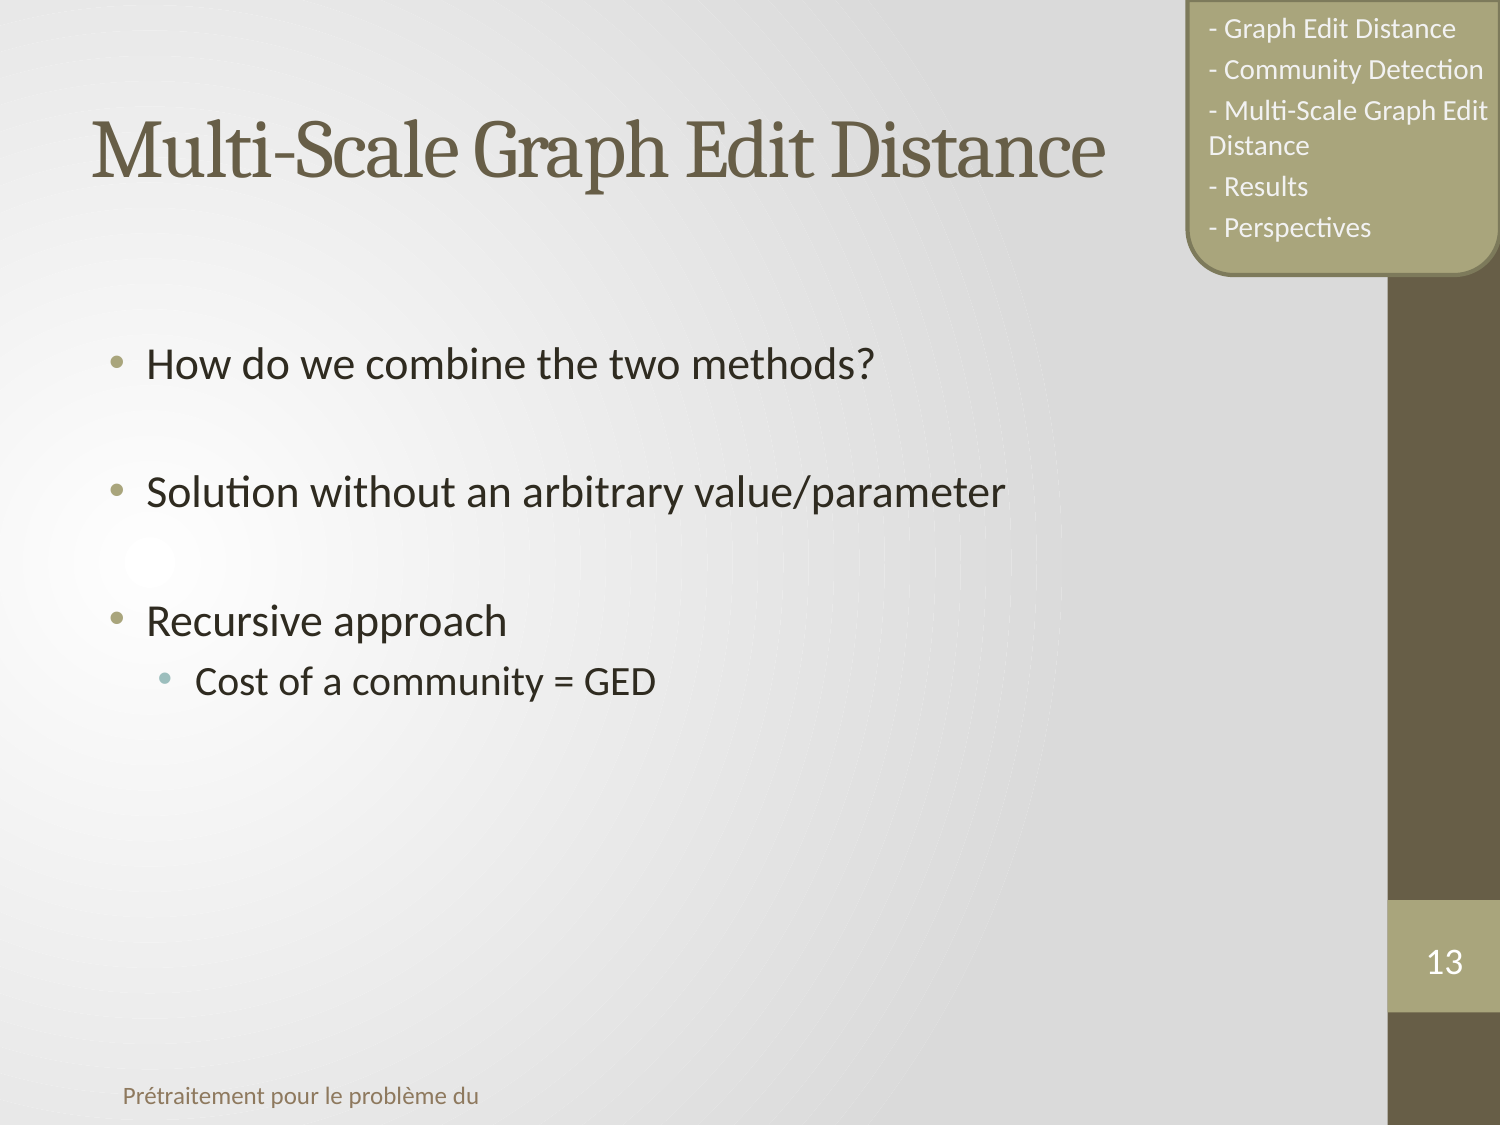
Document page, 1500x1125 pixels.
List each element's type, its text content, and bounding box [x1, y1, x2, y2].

text_box - Graph Edit Distance - Community Detection - Multi-Scale Graph Edit Distance - Results - Perspectives [1175, 2, 1500, 275]
list How do we combine the two methods? Solution without an arbitrary value/parameter Recursive approach Cost of a community = GED [75, 262, 1325, 1050]
title Multi-Scale Graph Edit Distance [75, 50, 1163, 238]
